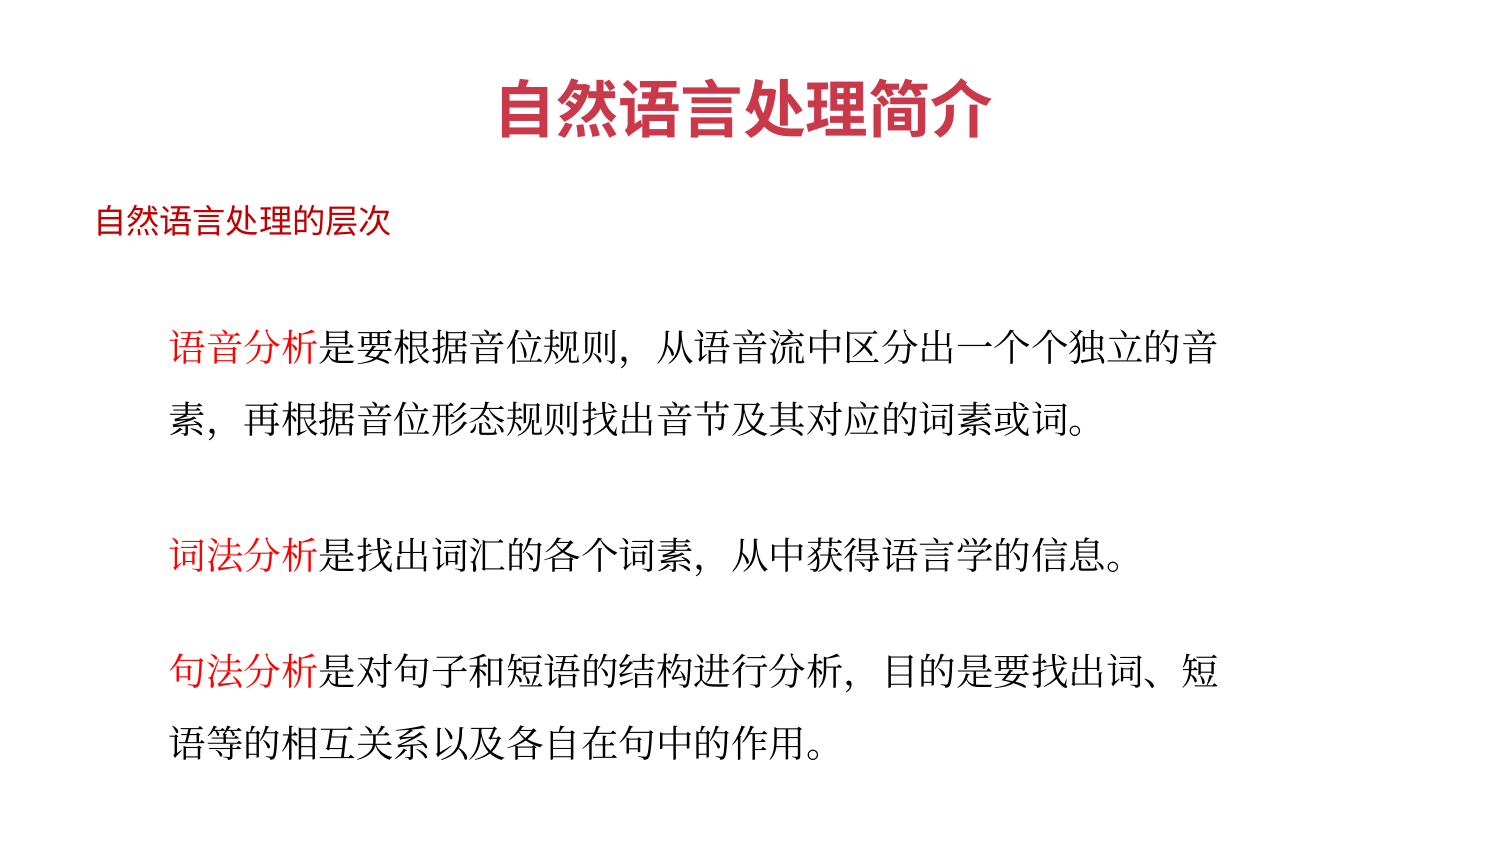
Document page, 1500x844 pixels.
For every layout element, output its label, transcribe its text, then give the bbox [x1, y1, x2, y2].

text_box 自然语言处理的层次 [3, 192, 872, 248]
text_box 句法分析是对句子和短语的结构进行分析，目的是要找出词、短语等的相互关系以及各自在句中的作用。 [154, 613, 1263, 773]
text_box 词法分析是找出词汇的各个词素，从中获得语言学的信息。 [154, 497, 1263, 585]
text_box 自然语言处理简介 [478, 62, 1009, 153]
text_box 语音分析是要根据音位规则，从语音流中区分出一个个独立的音素，再根据音位形态规则找出音节及其对应的词素或词。 [154, 289, 1263, 449]
